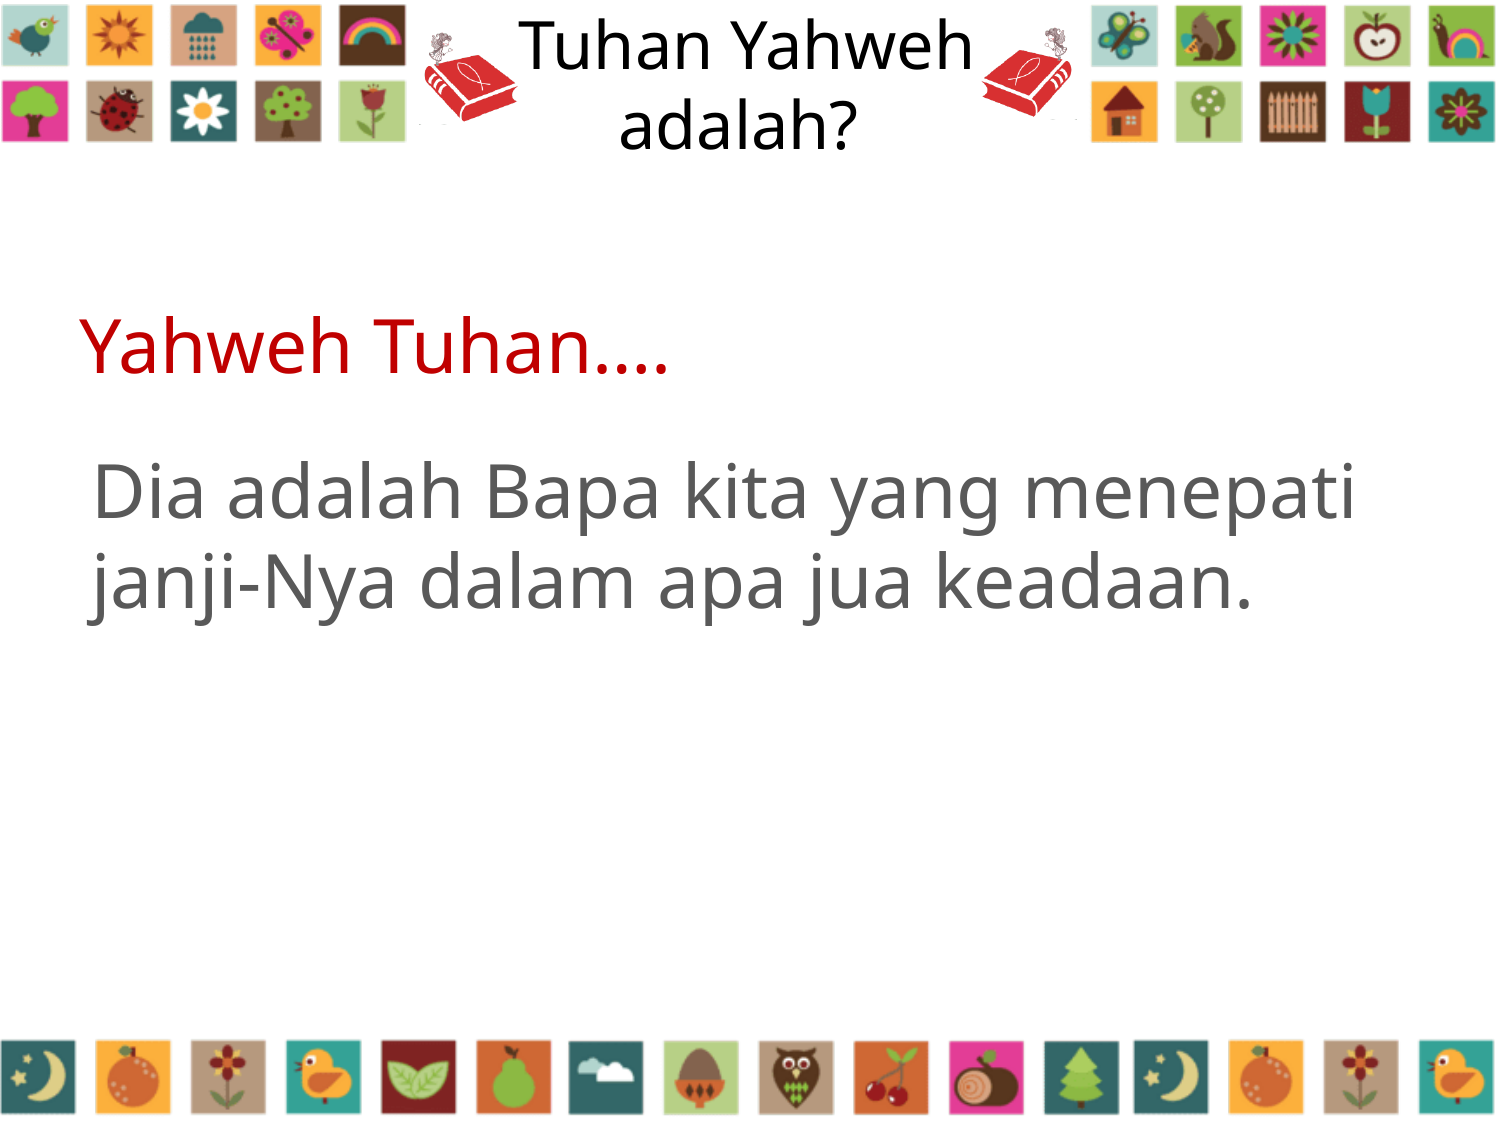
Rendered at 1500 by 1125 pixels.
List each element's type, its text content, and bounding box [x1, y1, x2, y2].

text_box Tuhan Yahweh adalah? [414, 0, 1080, 171]
picture [0, 3, 550, 150]
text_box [0, 1028, 1500, 1118]
picture [950, 3, 1500, 150]
text_box Yahweh Tuhan…. [64, 290, 1412, 396]
text_box Dia adalah Bapa kita yang menepati janji-Nya dalam apa jua keadaan. [76, 436, 1447, 632]
